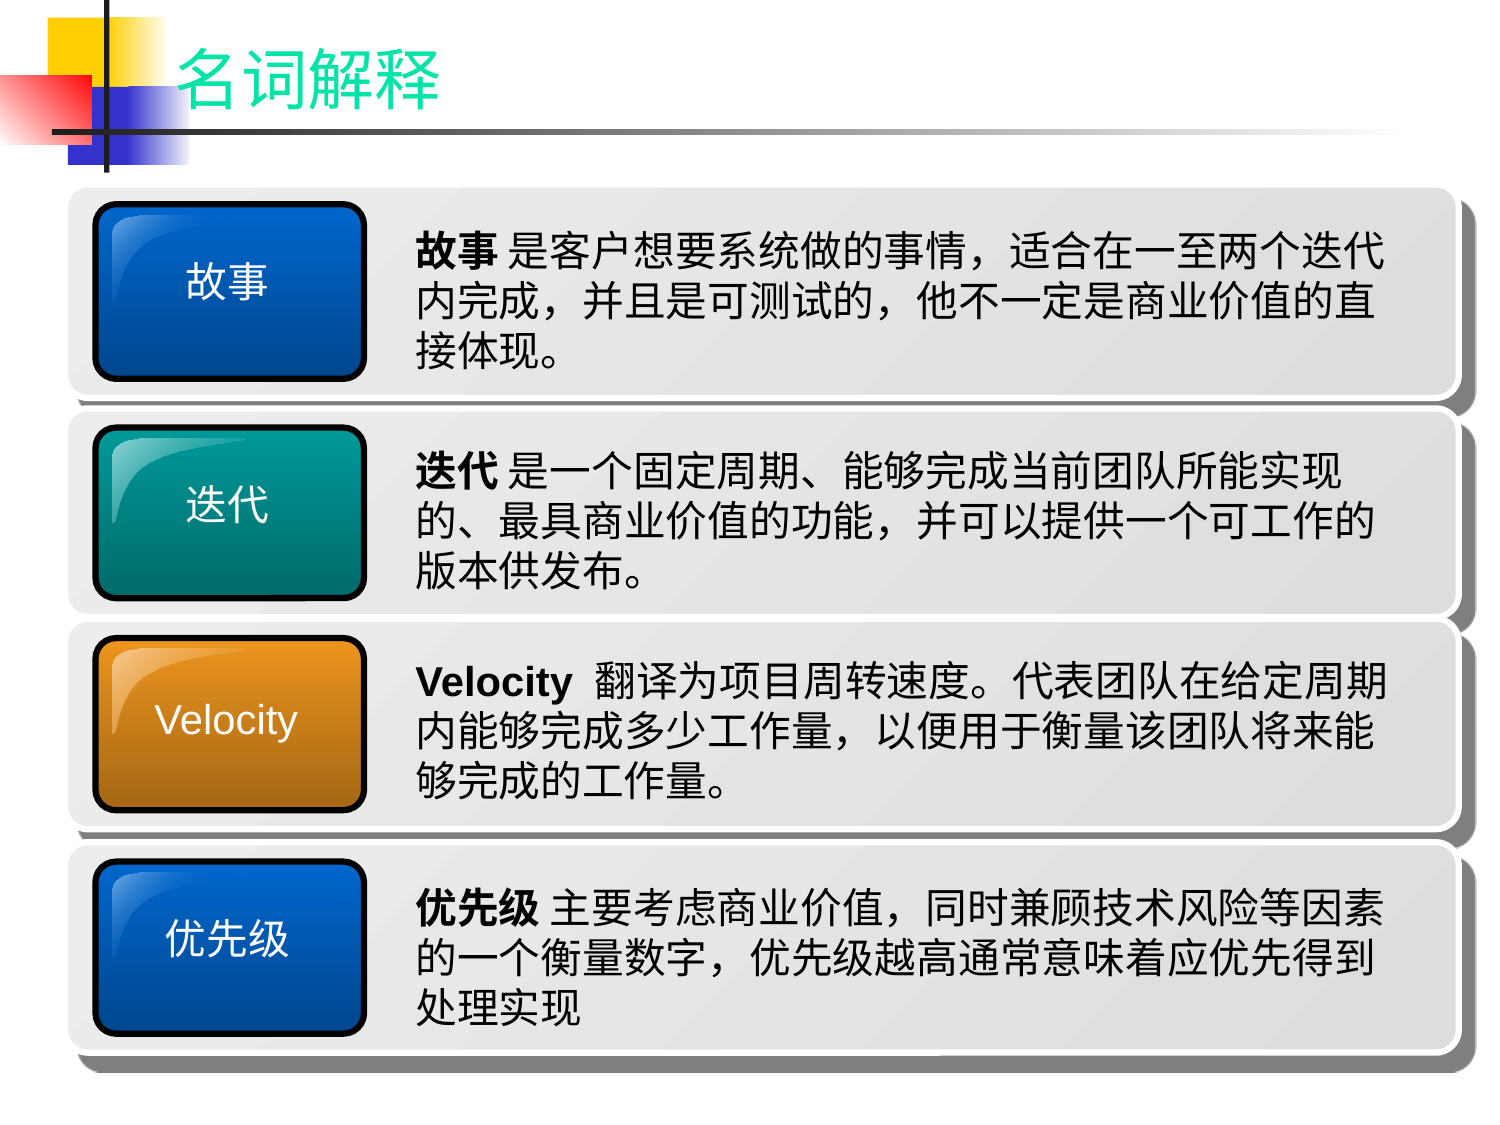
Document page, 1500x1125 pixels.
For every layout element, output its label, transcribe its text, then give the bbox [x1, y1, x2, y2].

title 名词解释 [159, 0, 1438, 127]
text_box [64, 184, 1459, 1059]
